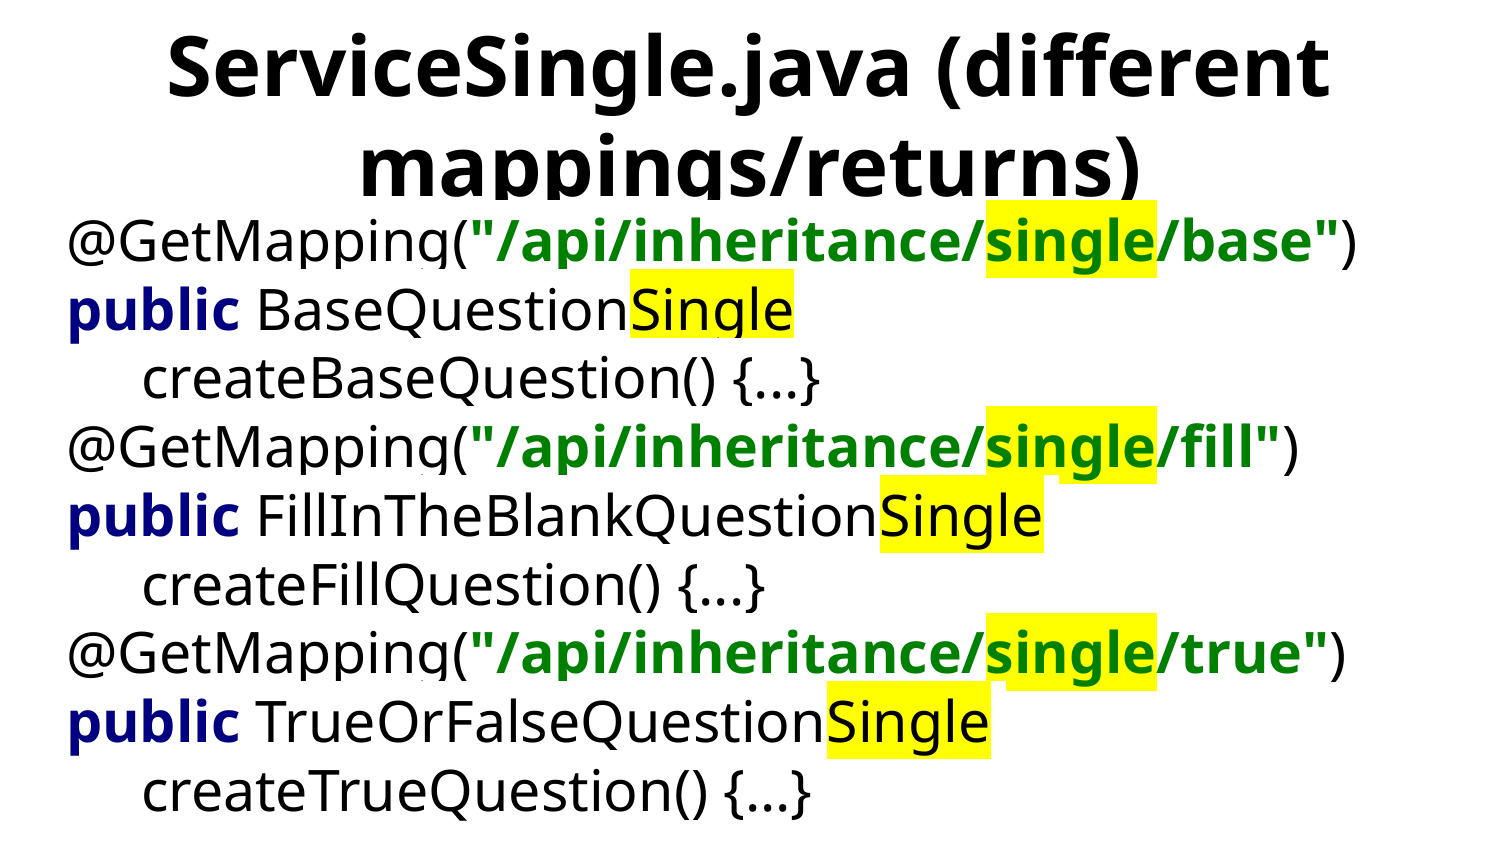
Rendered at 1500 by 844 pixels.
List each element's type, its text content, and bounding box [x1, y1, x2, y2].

list @GetMapping("/api/inheritance/single/base") public BaseQuestionSingle createBaseQuestion() {...} @GetMapping("/api/inheritance/single/fill") public FillInTheBlankQuestionSingle createFillQuestion() {...} @GetMapping("/api/inheritance/single/true") public TrueOrFalseQuestionSingle createTrueQuestion() {...} [51, 189, 1480, 830]
title ServiceSingle.java (different mappings/returns) [51, 0, 1449, 116]
